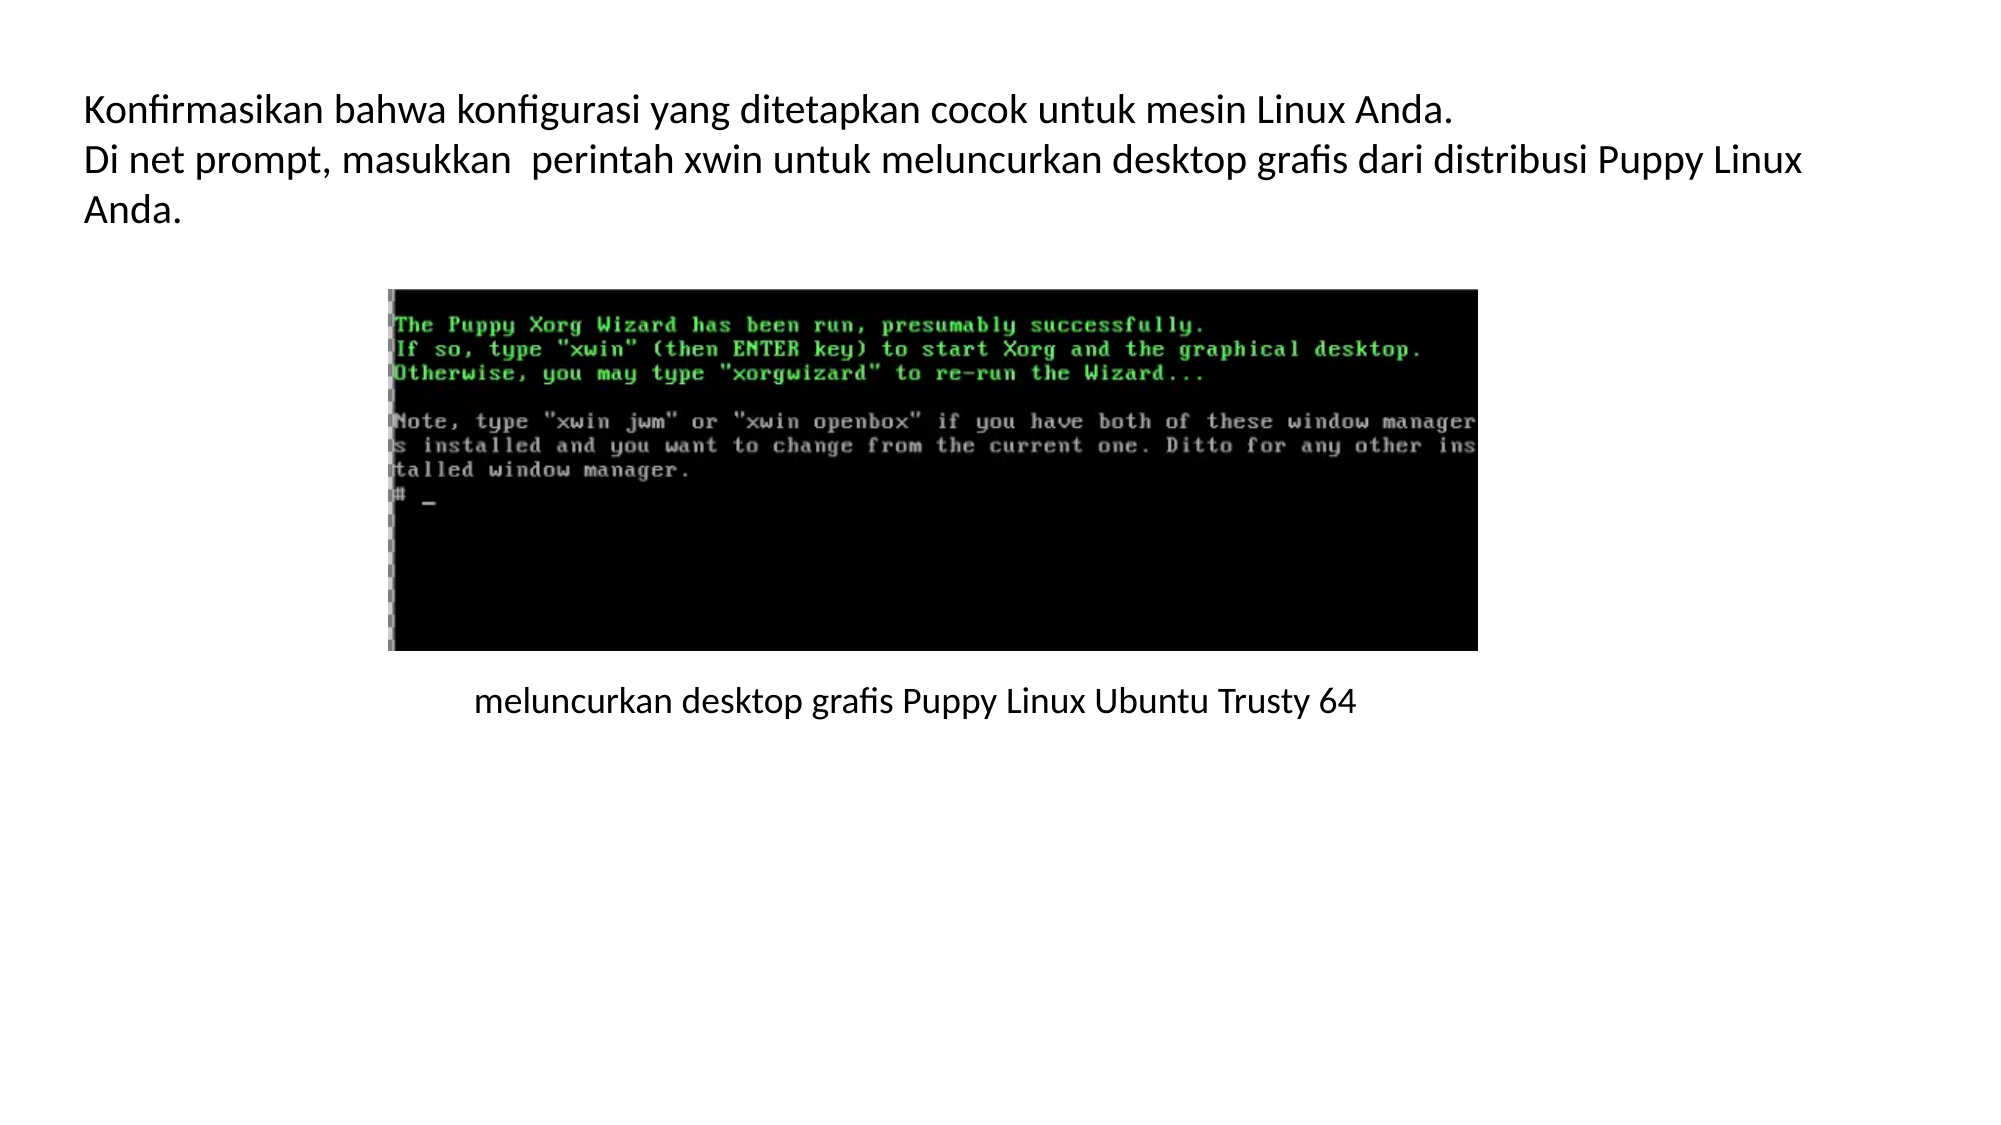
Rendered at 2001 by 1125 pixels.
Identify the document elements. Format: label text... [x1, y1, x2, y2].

picture [388, 289, 1478, 651]
text_box meluncurkan desktop grafis Puppy Linux Ubuntu Trusty 64 [459, 668, 1373, 729]
text_box Konfirmasikan bahwa konfigurasi yang ditetapkan cocok untuk mesin Linux Anda. Di net prompt, masukkan perintah xwin untuk meluncurkan desktop grafis dari distribusi Puppy Linux Anda. [69, 74, 1905, 240]
